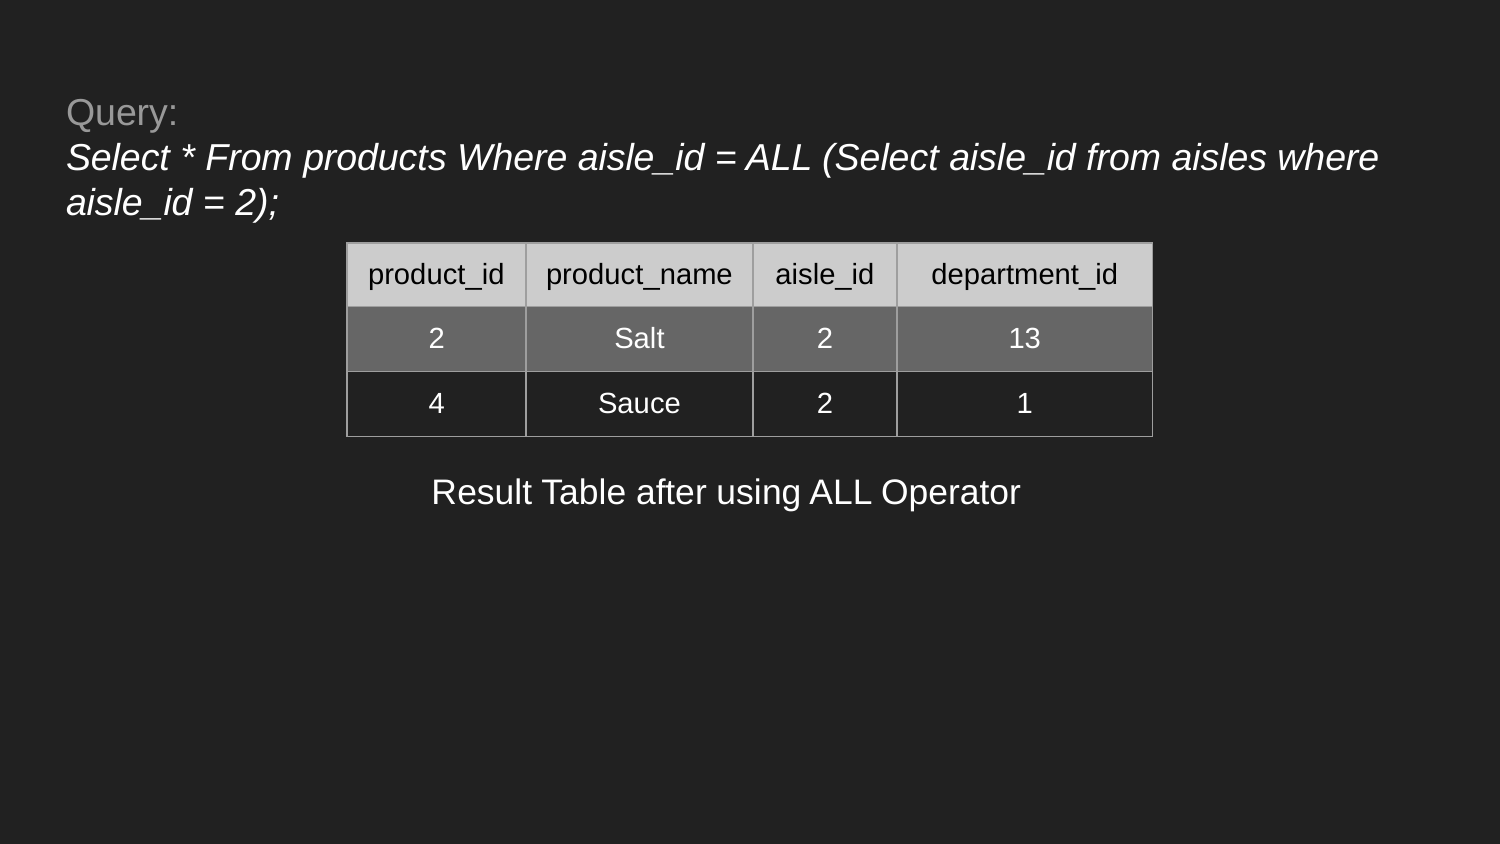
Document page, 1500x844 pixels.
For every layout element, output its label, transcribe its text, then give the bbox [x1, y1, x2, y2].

table_cell Salt [527, 307, 752, 371]
title Query: Select * From products Where aisle_id = ALL (Select aisle_id from aisles where aisle_id = 2); [51, 72, 1449, 167]
table_header product_name [527, 244, 752, 306]
table_header aisle_id [754, 244, 896, 306]
table_cell 1 [898, 372, 1152, 436]
table_cell 4 [348, 372, 525, 436]
table_header product_id [348, 244, 525, 306]
table_header department_id [898, 244, 1152, 306]
table_cell 2 [754, 372, 896, 436]
table_cell 2 [754, 307, 896, 371]
table_cell Sauce [527, 372, 752, 436]
title Result Table after using ALL Operator [416, 454, 1084, 549]
table_cell 2 [348, 307, 525, 371]
table_cell 13 [898, 307, 1152, 371]
